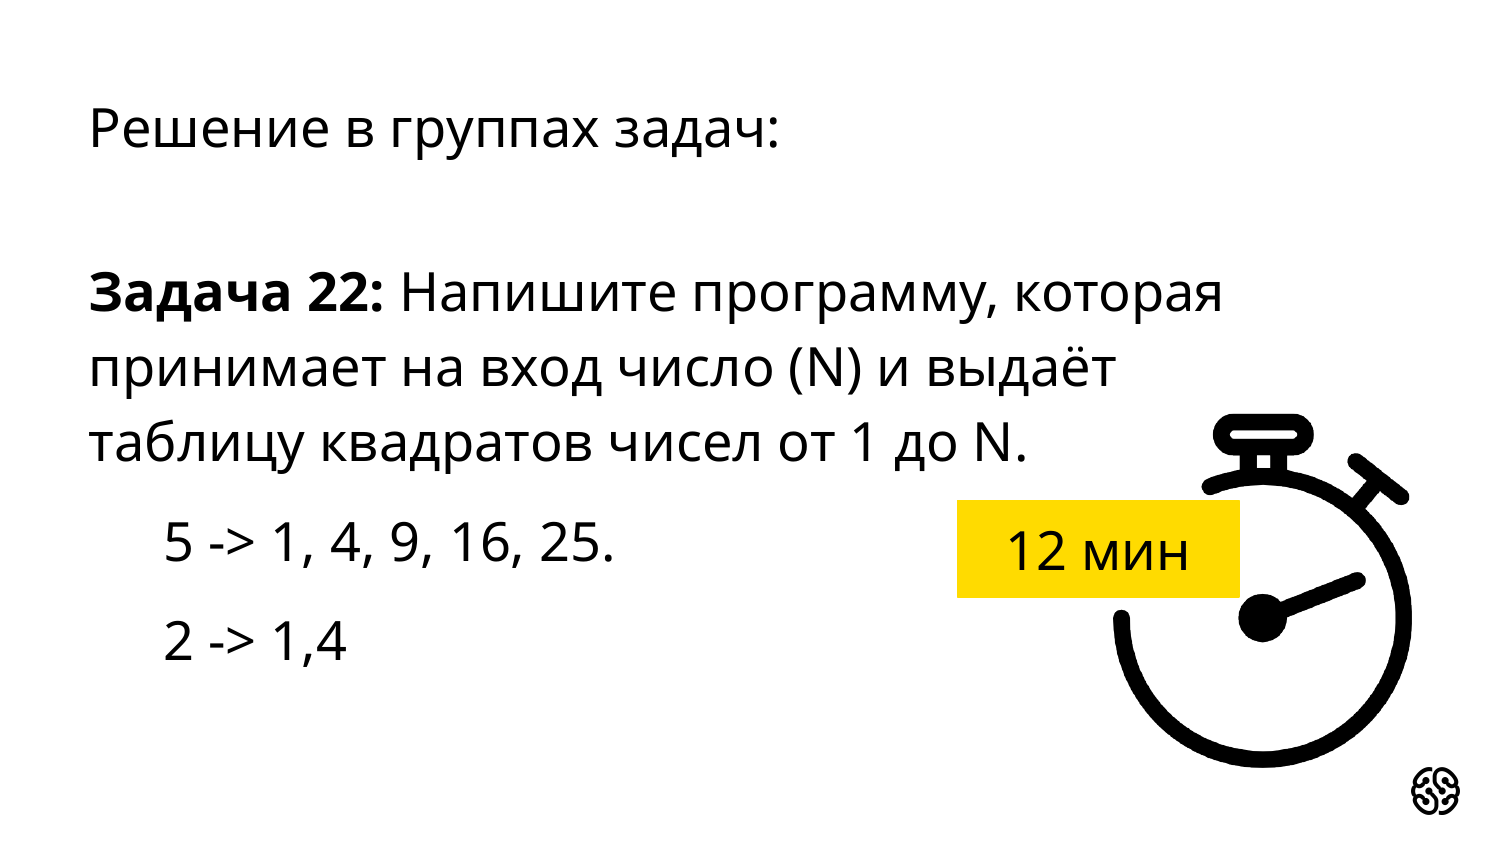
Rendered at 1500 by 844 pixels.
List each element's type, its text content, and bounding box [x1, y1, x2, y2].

title Решение в группах задач: Задача 22: Напишите программу, которая принимает на вход число (N) и выдаёт таблицу квадратов чисел от 1 до N. 5 -> 1, 4, 9, 16, 25. 2 -> 1,4 [88, 93, 1335, 650]
text_box 12 мин [957, 500, 1047, 598]
picture [1052, 411, 1460, 815]
